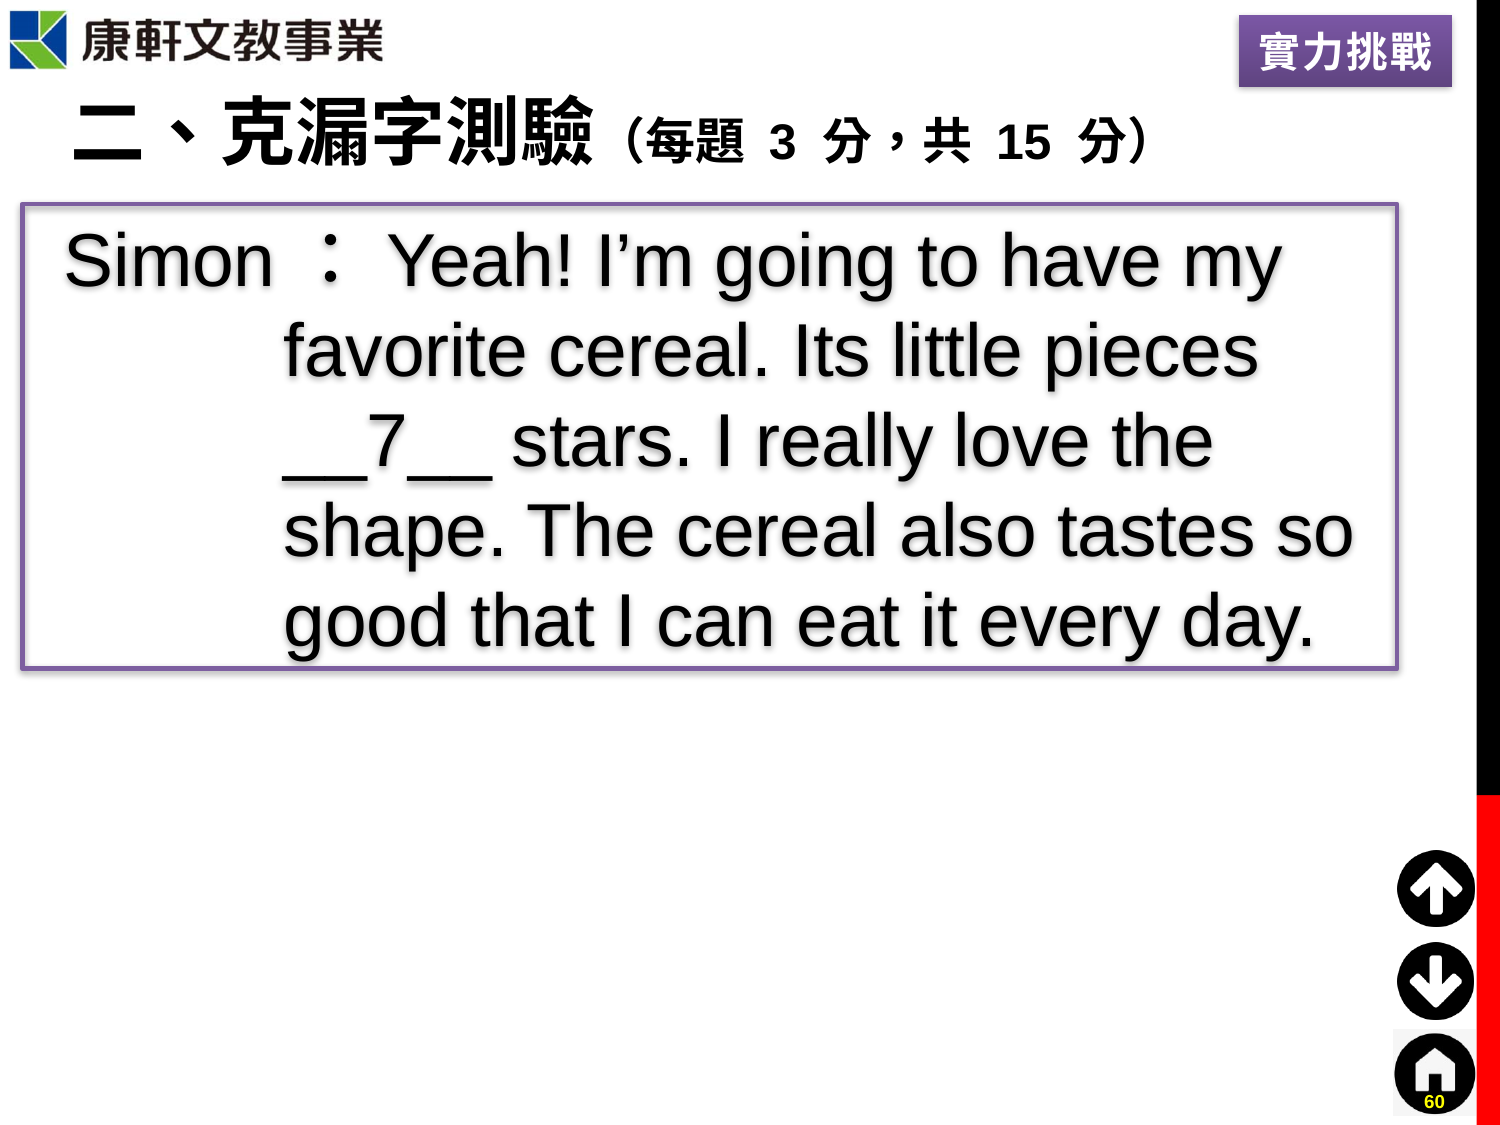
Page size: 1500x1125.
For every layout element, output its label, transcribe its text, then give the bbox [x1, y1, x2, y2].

text_box 二、克漏字測驗（每題 3 分，共 15 分） [55, 84, 1214, 183]
text_box Simon：Yeah! I’m going to have my favorite cereal. Its little pieces __7__ stars. I really love the shape. The cereal also tastes so good that I can eat it every day. [22, 203, 1398, 670]
text_box 實力挑戰 [1239, 15, 1452, 87]
picture [1393, 1029, 1476, 1116]
picture [1397, 850, 1475, 928]
picture [1396, 942, 1475, 1020]
picture [8, 9, 387, 70]
